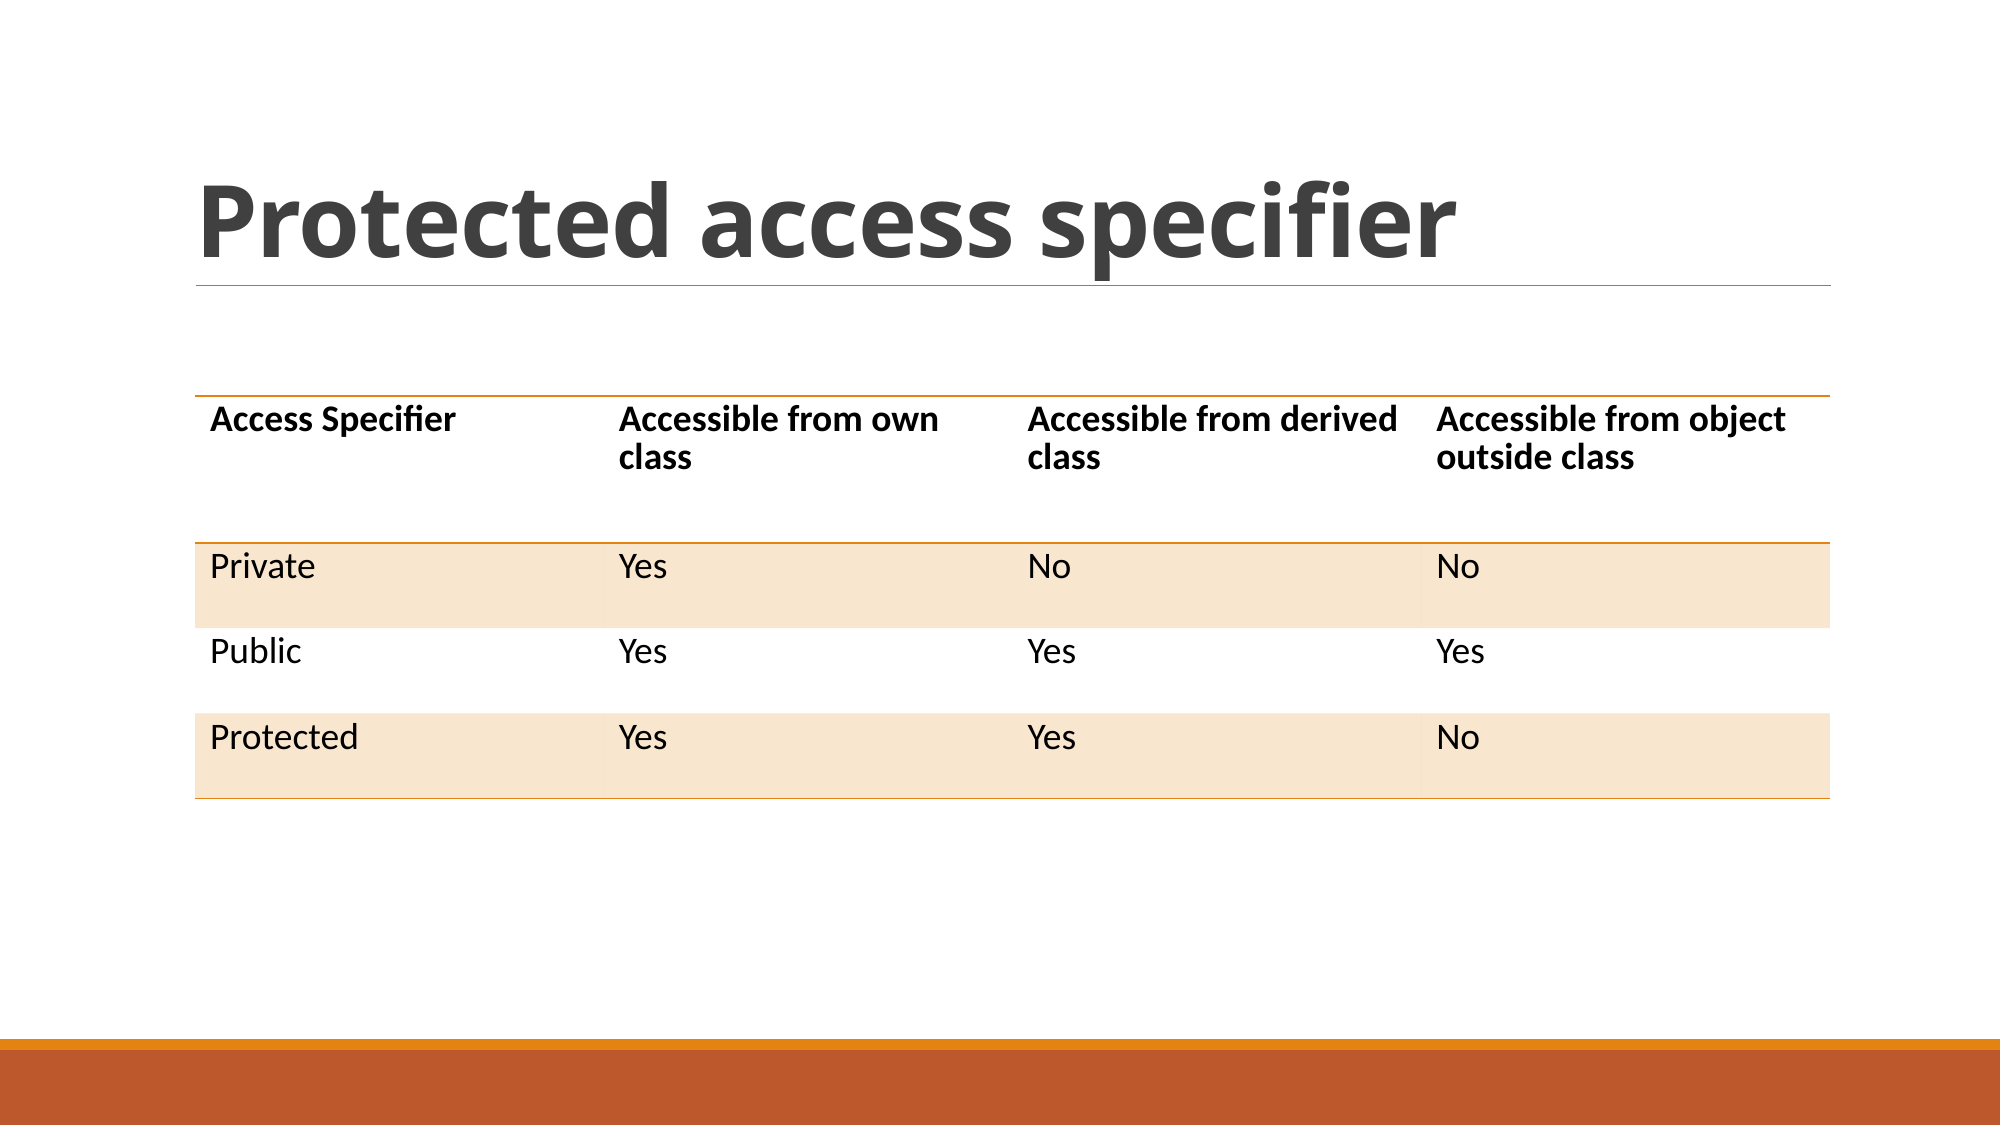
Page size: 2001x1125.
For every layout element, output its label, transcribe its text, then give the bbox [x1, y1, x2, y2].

table_cell Public [195, 628, 604, 713]
table_cell Yes [1013, 713, 1421, 798]
table_cell No [1013, 544, 1421, 628]
table_cell No [1421, 713, 1830, 798]
table_header Accessible from derived class [1013, 397, 1421, 542]
table_cell Yes [1421, 628, 1830, 713]
table_cell Protected [195, 713, 604, 798]
table_cell Yes [604, 713, 1013, 798]
table_cell Yes [604, 628, 1013, 713]
table_cell Yes [1013, 628, 1421, 713]
table_cell Private [195, 544, 604, 628]
table_header Accessible from own class [604, 397, 1013, 542]
table_cell No [1421, 544, 1830, 628]
title Protected access specifier [180, 47, 1830, 285]
table_header Access Specifier [195, 397, 604, 542]
table_header Accessible from object outside class [1421, 397, 1830, 542]
table_cell Yes [604, 544, 1013, 628]
